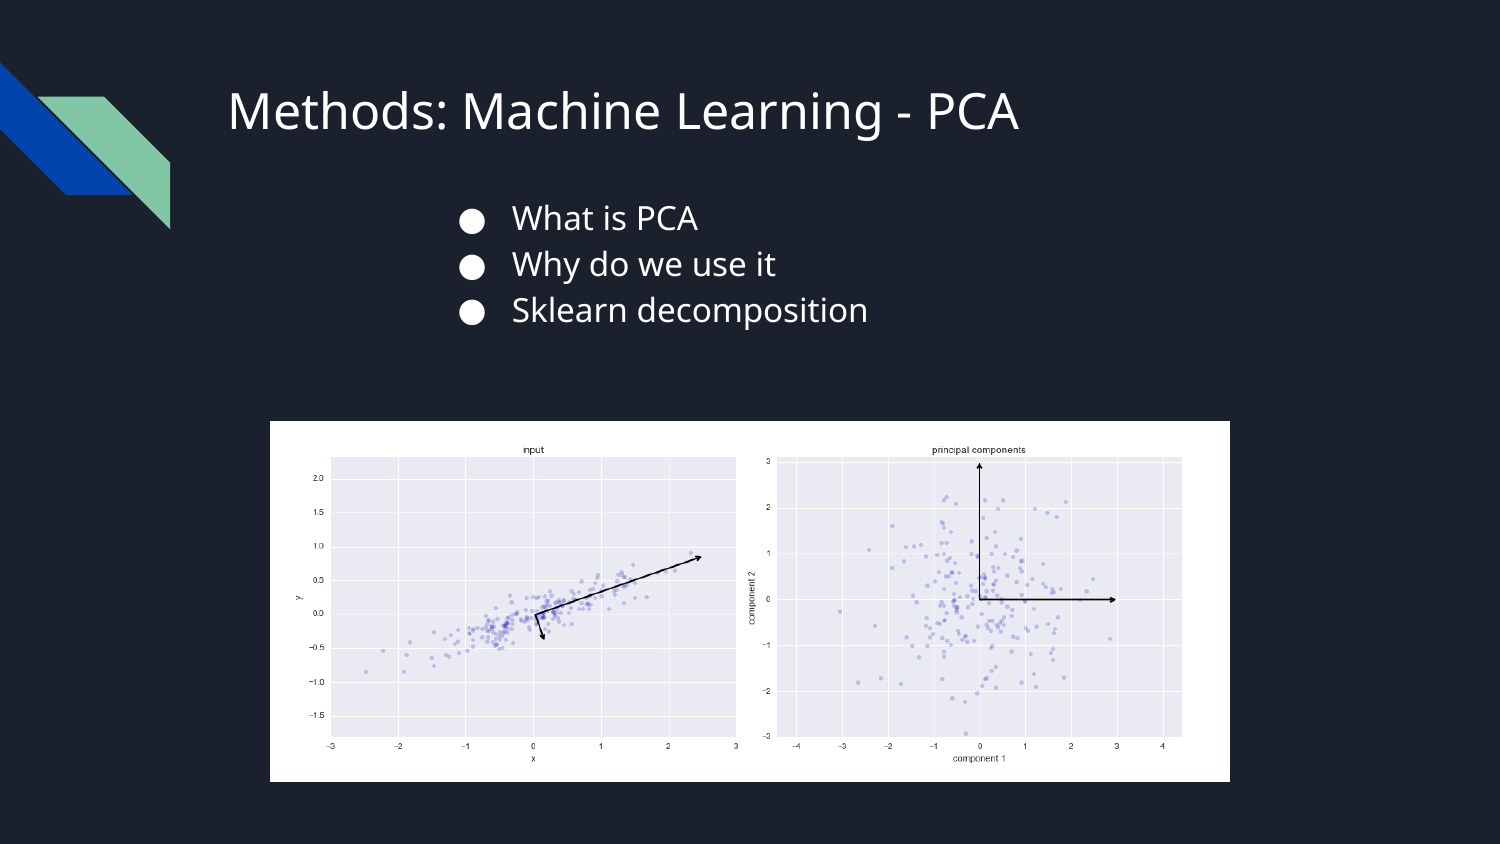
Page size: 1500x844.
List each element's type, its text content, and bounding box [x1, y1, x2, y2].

list What is PCA Why do we use it Sklearn decomposition [421, 176, 1079, 386]
title Methods: Machine Learning - PCA [212, 64, 1368, 215]
picture [270, 421, 1230, 782]
